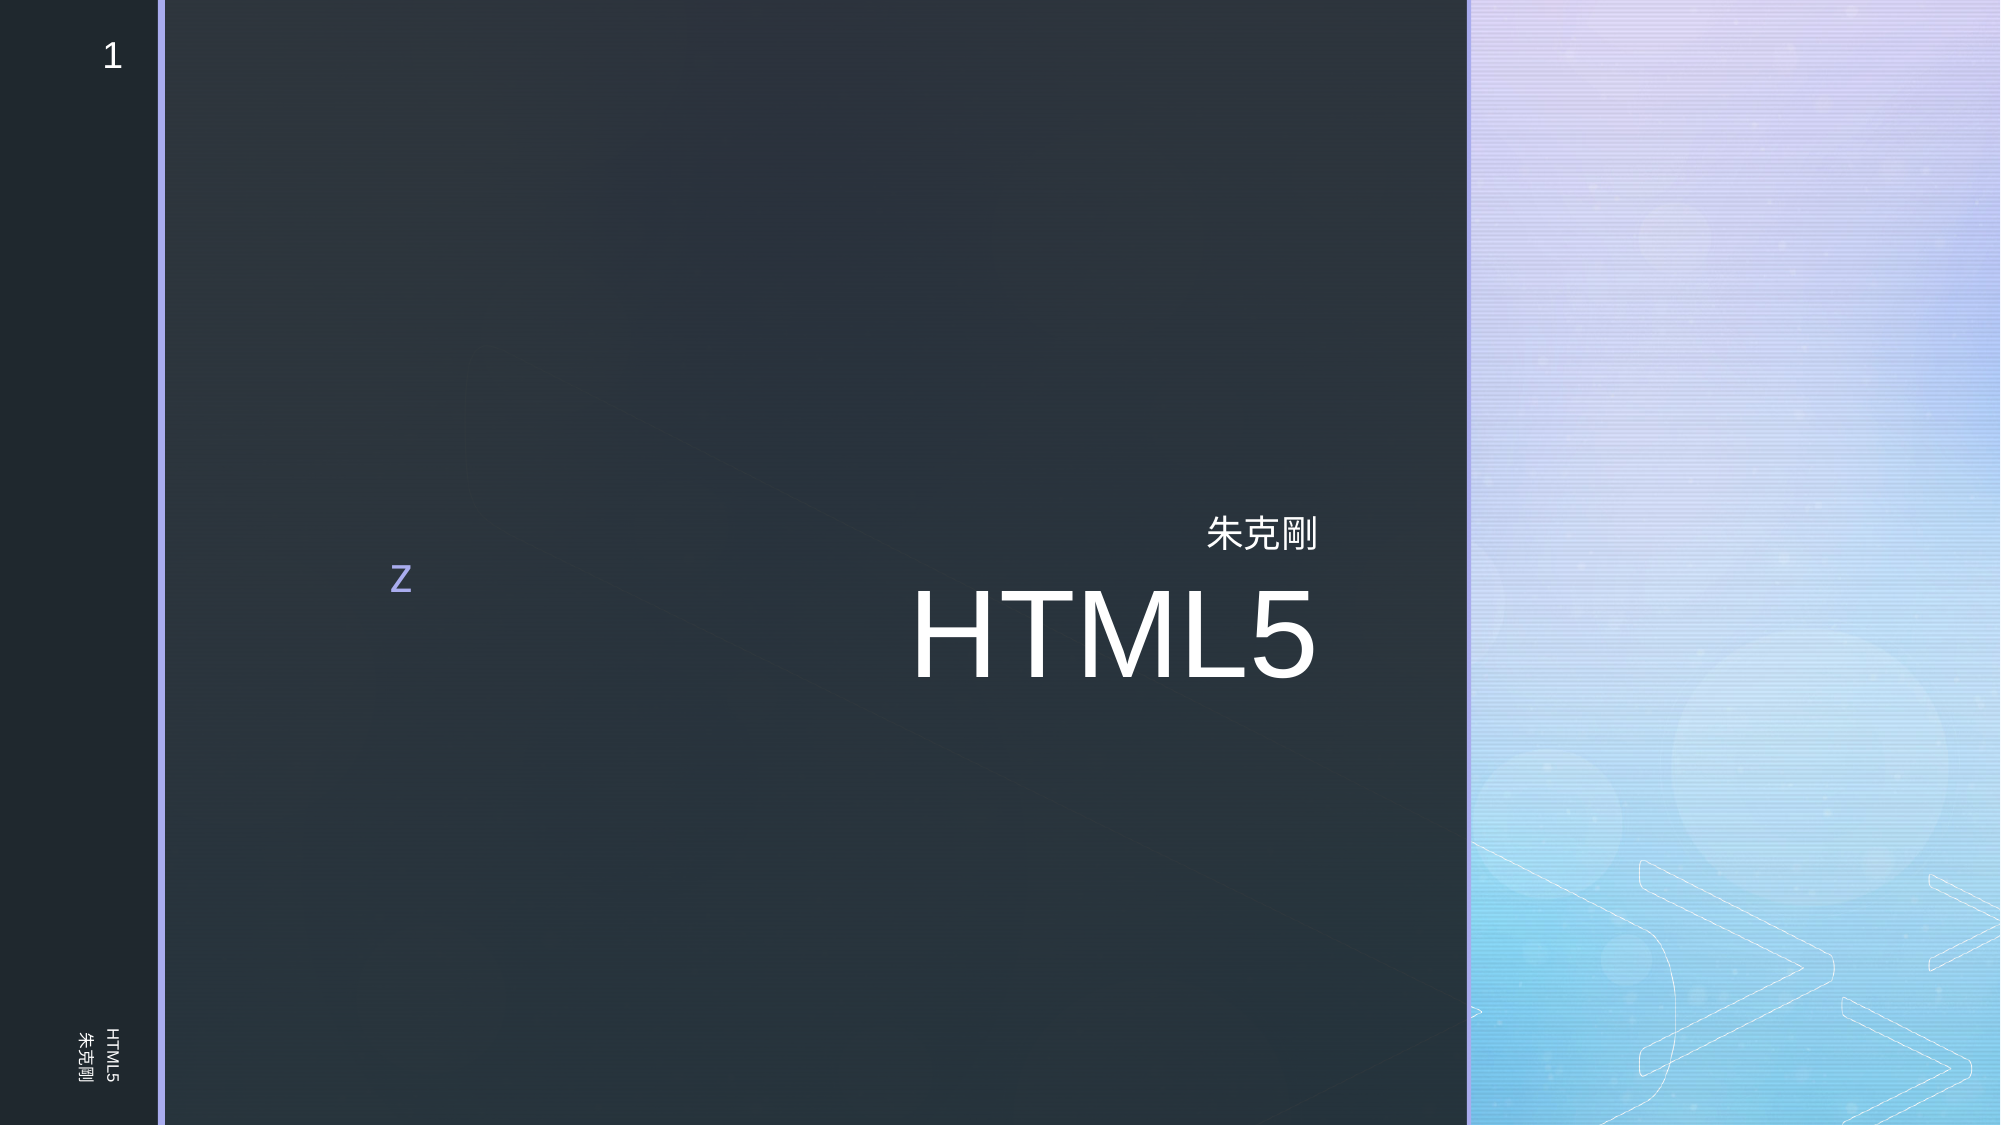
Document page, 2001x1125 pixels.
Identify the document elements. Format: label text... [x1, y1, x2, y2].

footer HTML5 [101, 132, 131, 1098]
subtitle 朱克剛 [454, 372, 1334, 563]
title HTML5 [428, 562, 1334, 935]
slide_number 1 [25, 26, 131, 80]
picture [1472, 0, 2001, 1125]
slide_number 朱克剛 [70, 661, 101, 1098]
